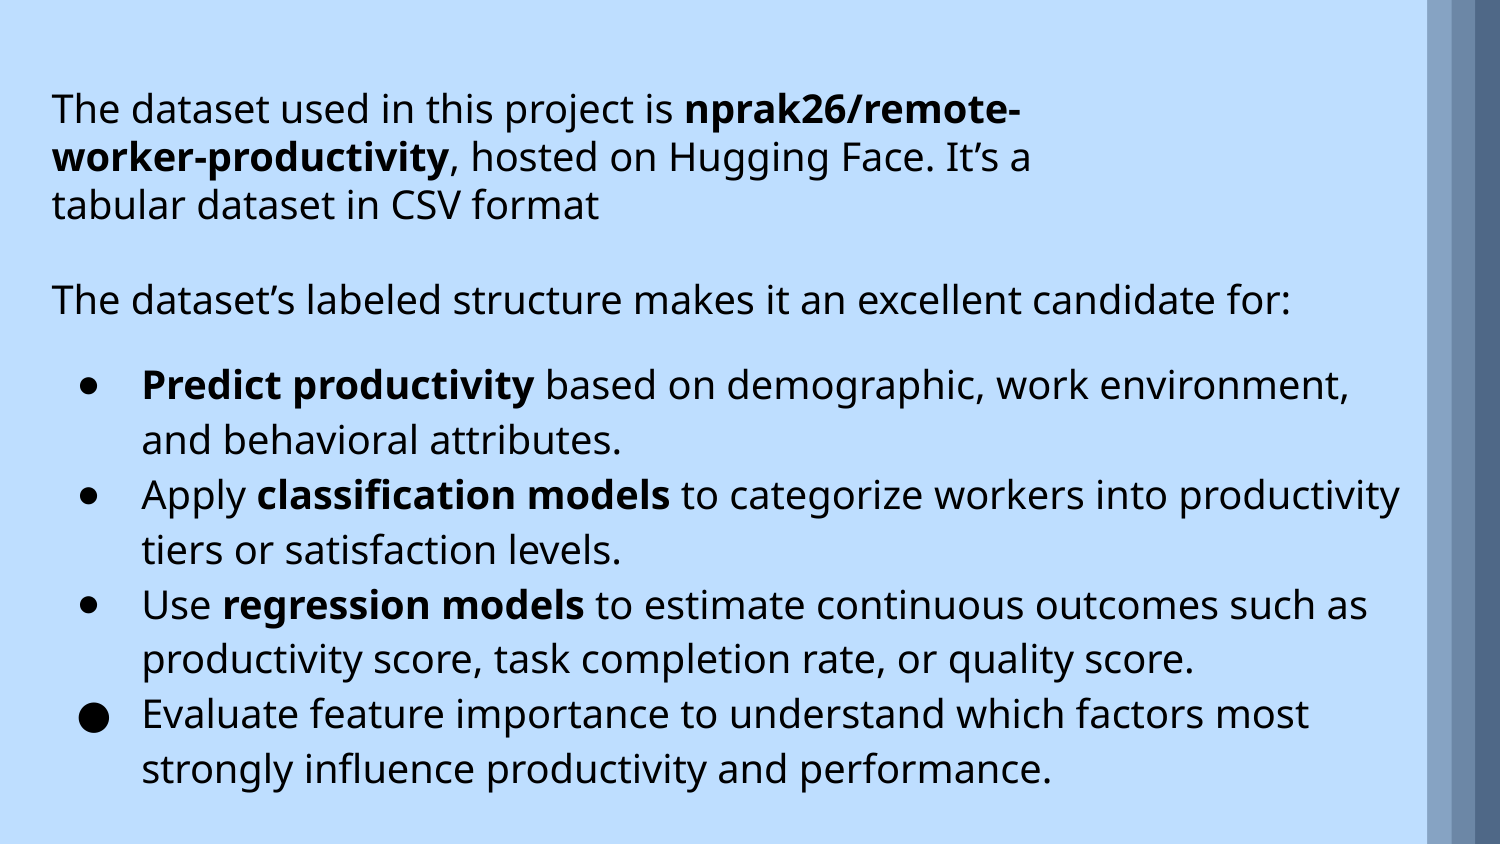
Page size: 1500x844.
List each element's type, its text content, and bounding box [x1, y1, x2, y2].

text_box The dataset used in this project is nprak26/remote-worker-productivity, hosted on Hugging Face. It’s a tabular dataset in CSV format [33, 66, 1138, 250]
text_box The dataset’s labeled structure makes it an excellent candidate for: Predict productivity based on demographic, work environment, and behavioral attributes. Apply classification models to categorize workers into productivity tiers or satisfaction levels. Use regression models to estimate continuous outcomes such as productivity score, task completion rate, or quality score. Evaluate feature importance to understand which factors most strongly influence productivity and performance. [33, 250, 1442, 810]
